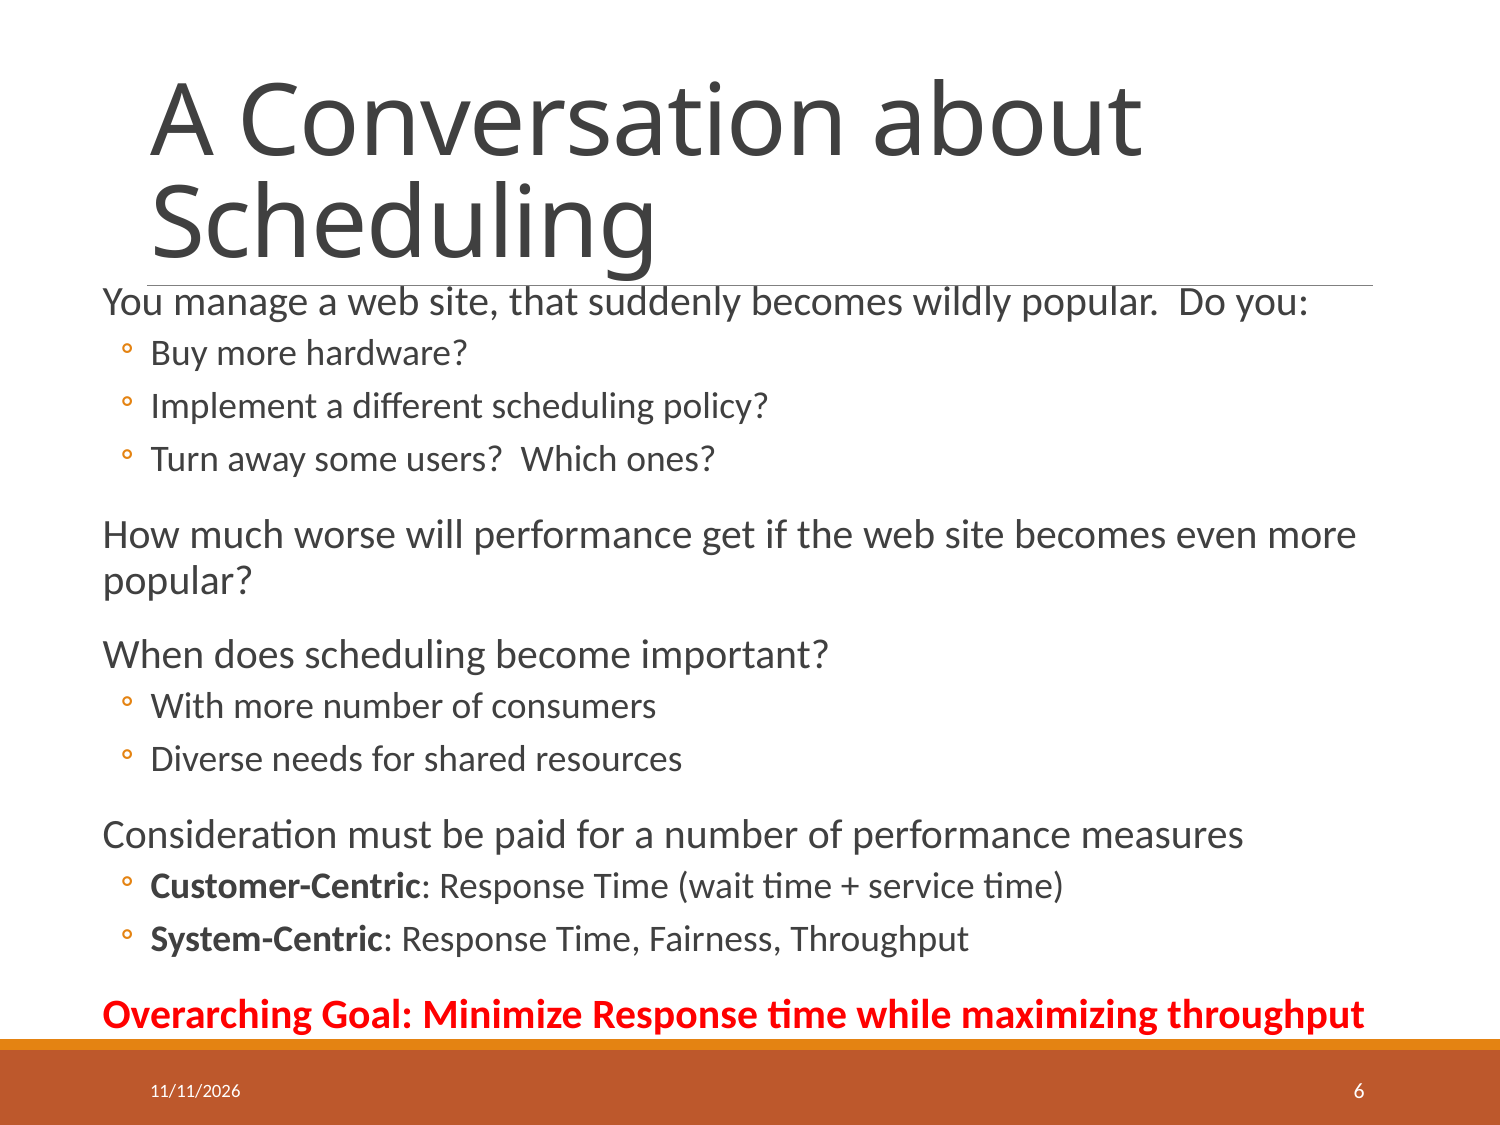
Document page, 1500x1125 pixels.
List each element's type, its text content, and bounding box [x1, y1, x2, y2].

slide_number 6 [1218, 1059, 1380, 1120]
title A Conversation about Scheduling [135, 47, 1373, 272]
list You manage a web site, that suddenly becomes wildly popular. Do you: Buy more hardware? Implement a different scheduling policy? Turn away some users? Which ones? How much worse will performance get if the web site becomes even more popular? When does scheduling become important? With more number of consumers Diverse needs for shared resources Consideration must be paid for a number of performance measures Customer-Centric: Response Time (wait time + service time) System-Centric: Response Time, Fairness, Throughput Overarching Goal: Minimize Response time while maximizing throughput [87, 272, 1438, 1073]
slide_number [135, 1059, 440, 1120]
